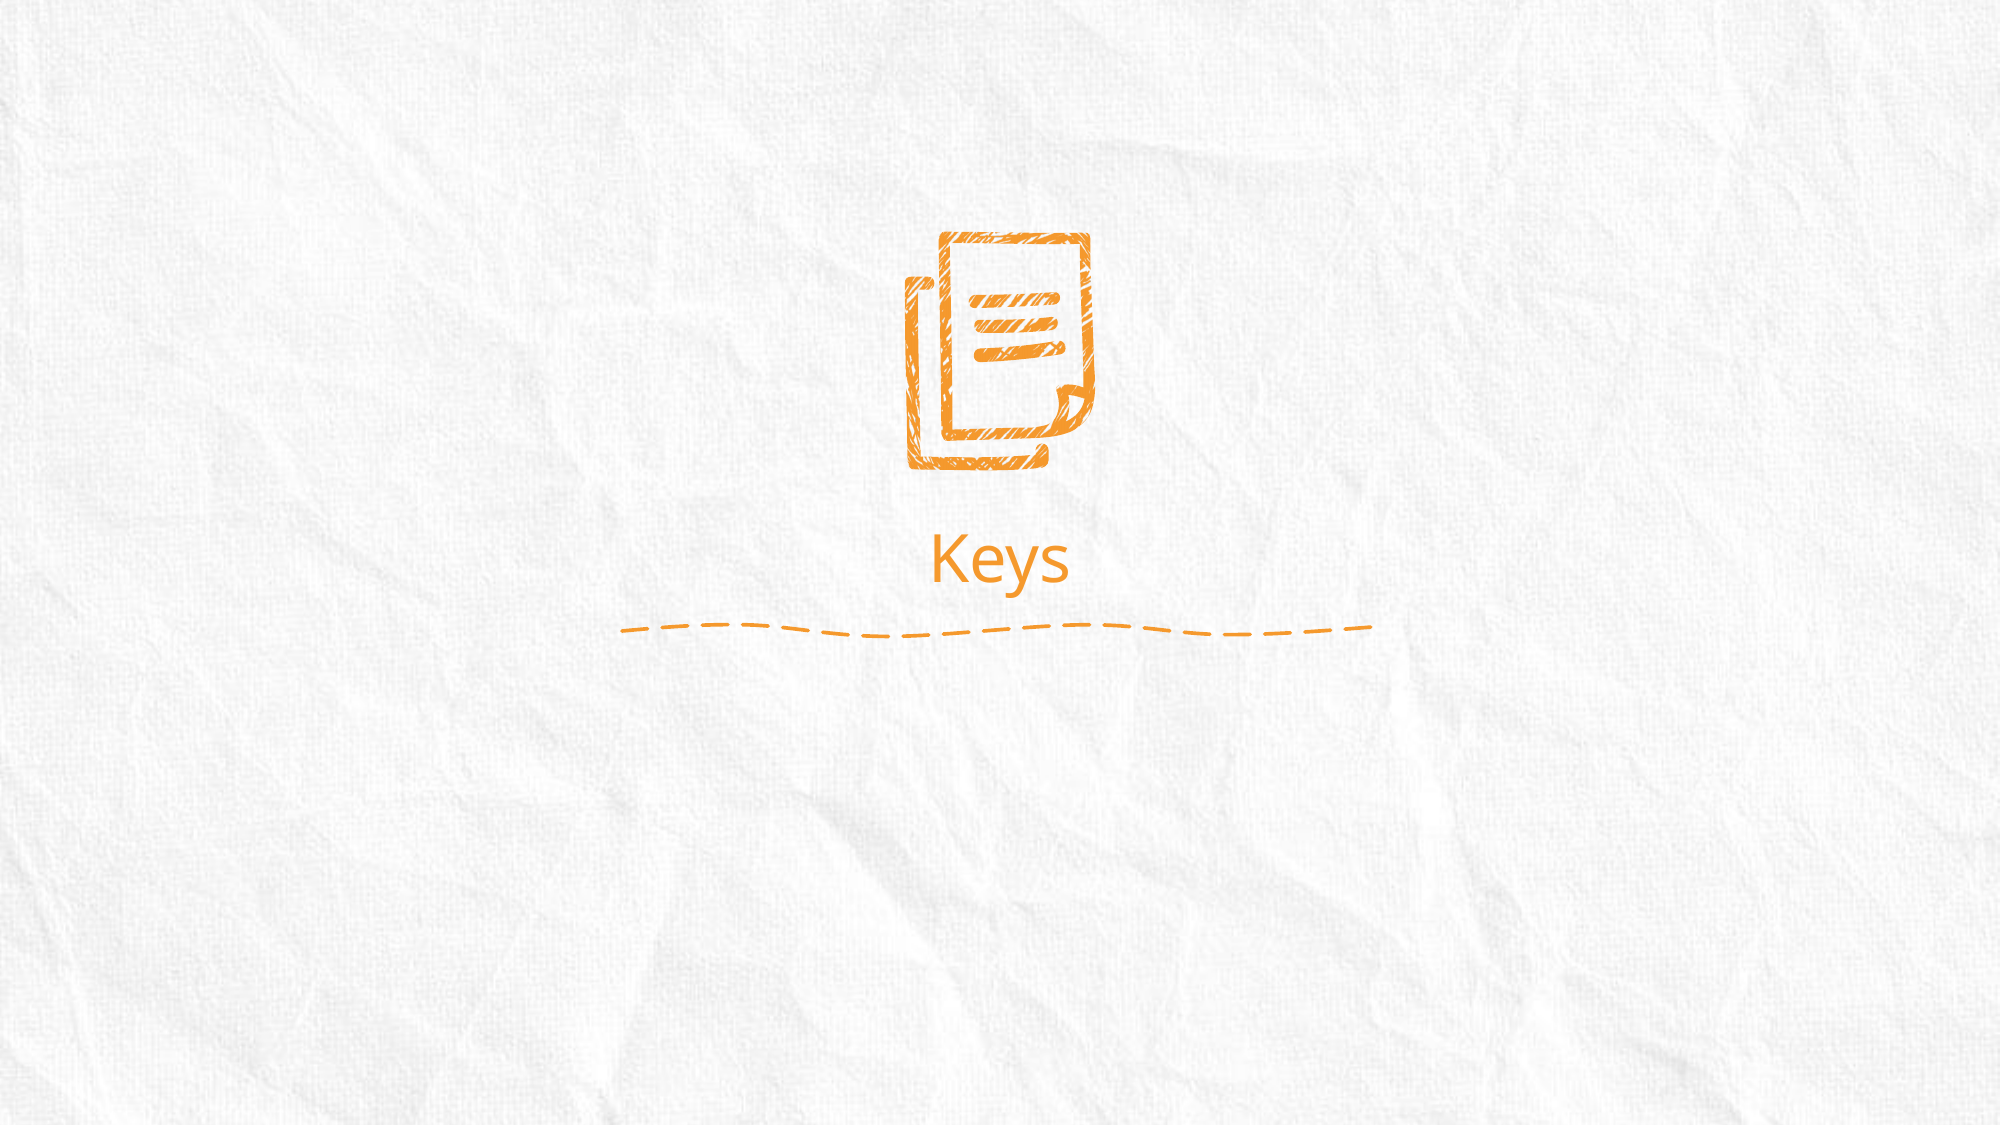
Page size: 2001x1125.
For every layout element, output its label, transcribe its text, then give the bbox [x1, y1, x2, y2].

text_box Keys [681, 508, 1319, 604]
text_box [938, 231, 1096, 441]
text_box [904, 276, 1049, 471]
text_box [620, 623, 1379, 638]
